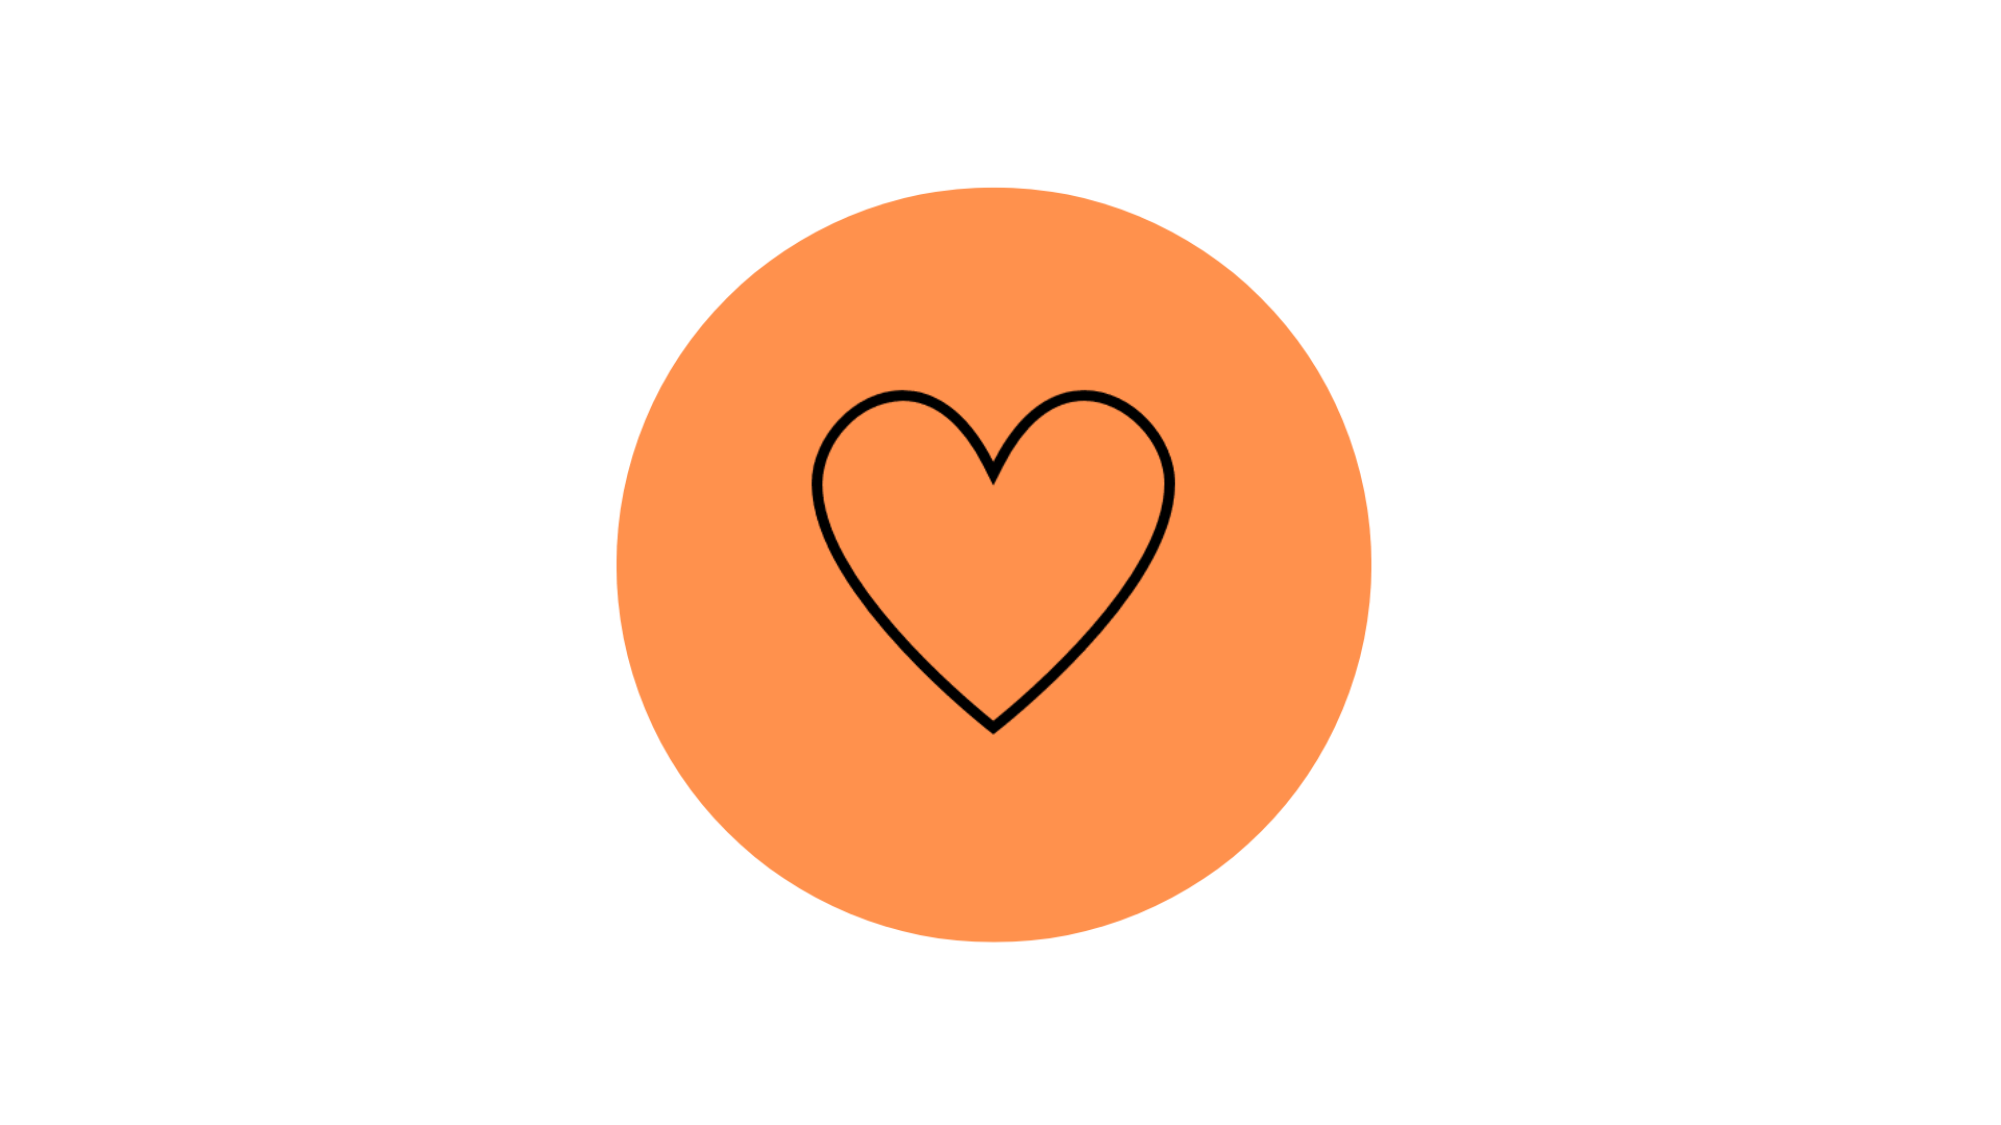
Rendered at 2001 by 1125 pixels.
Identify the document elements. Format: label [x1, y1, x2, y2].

picture [431, 0, 1557, 1125]
